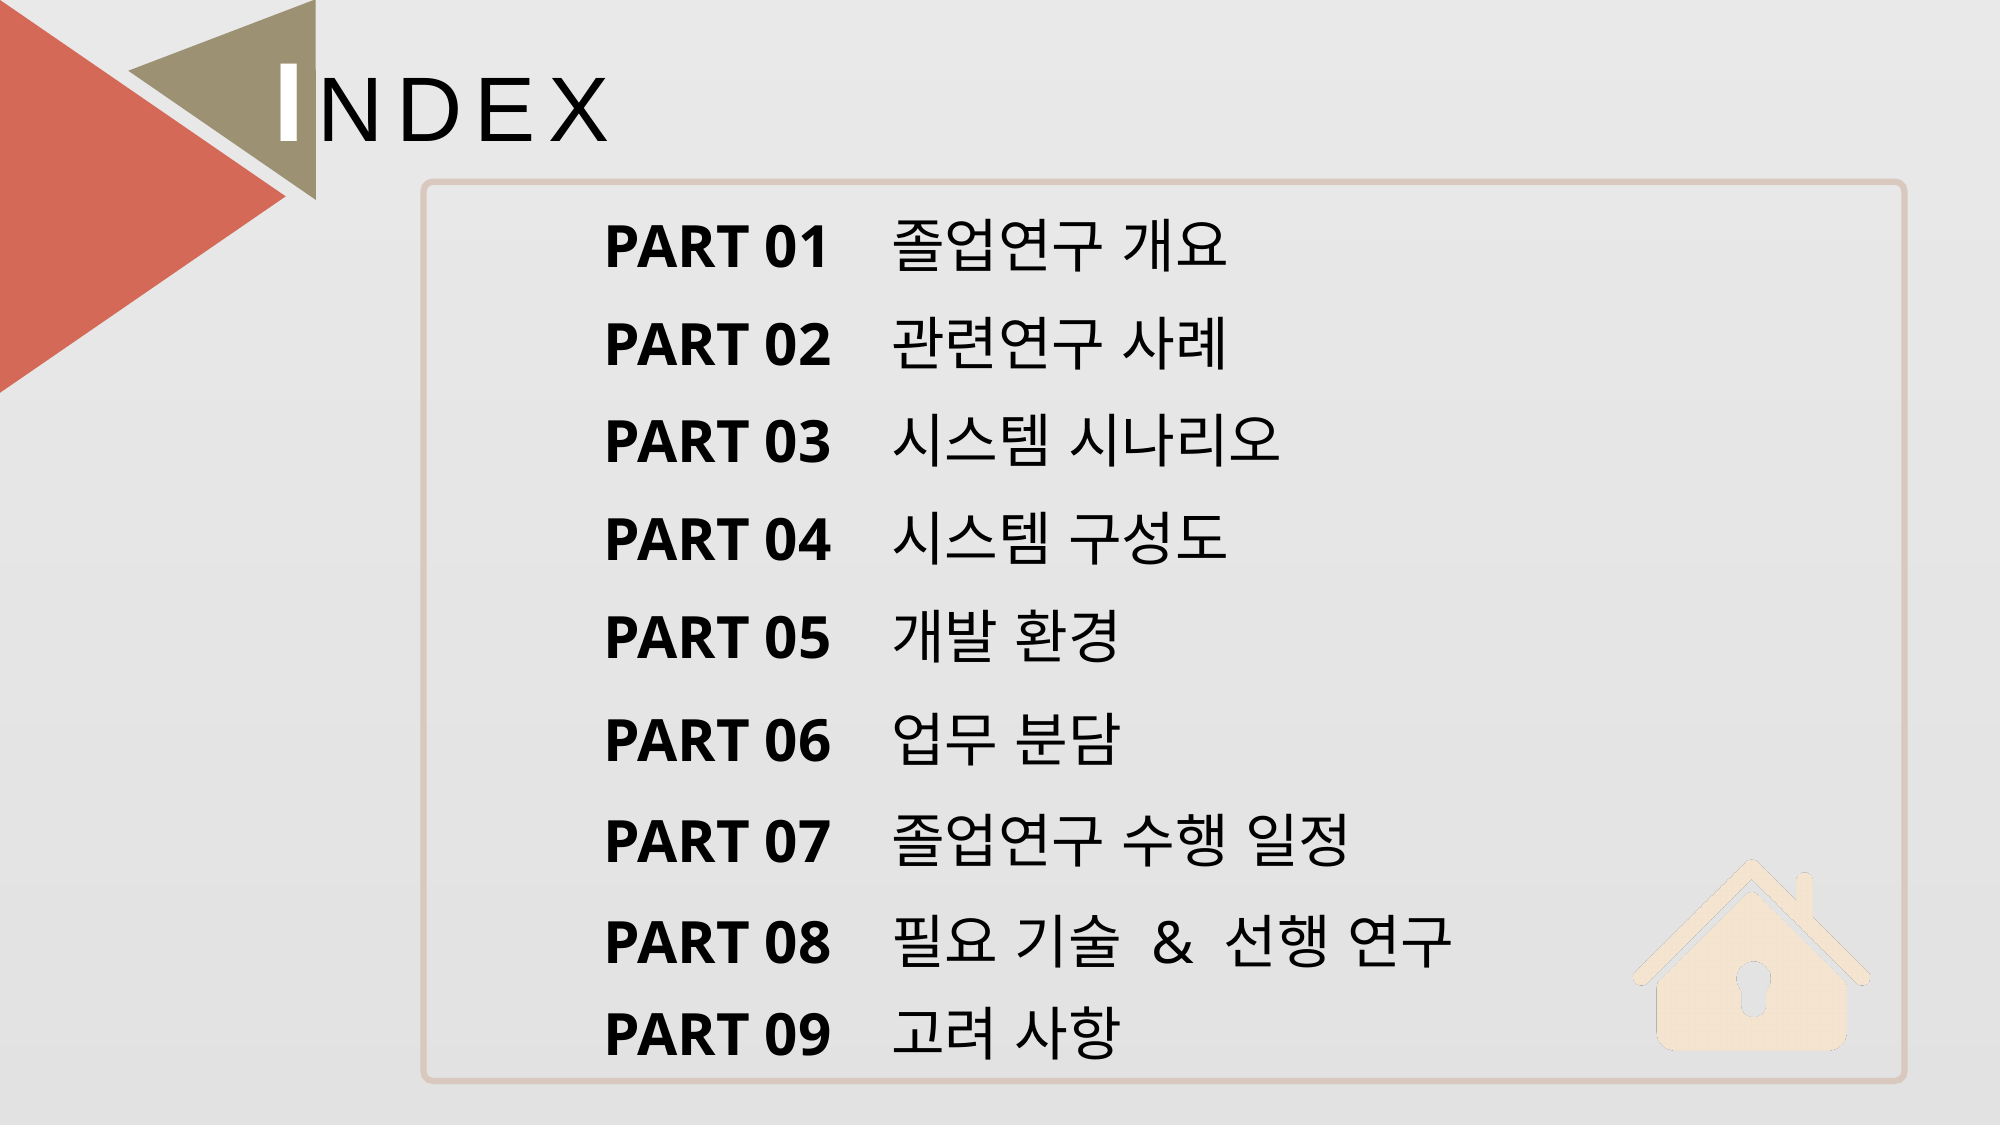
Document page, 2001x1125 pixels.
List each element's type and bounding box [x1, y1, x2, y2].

text_box [0, 0, 1905, 1081]
picture [1633, 837, 1870, 1073]
